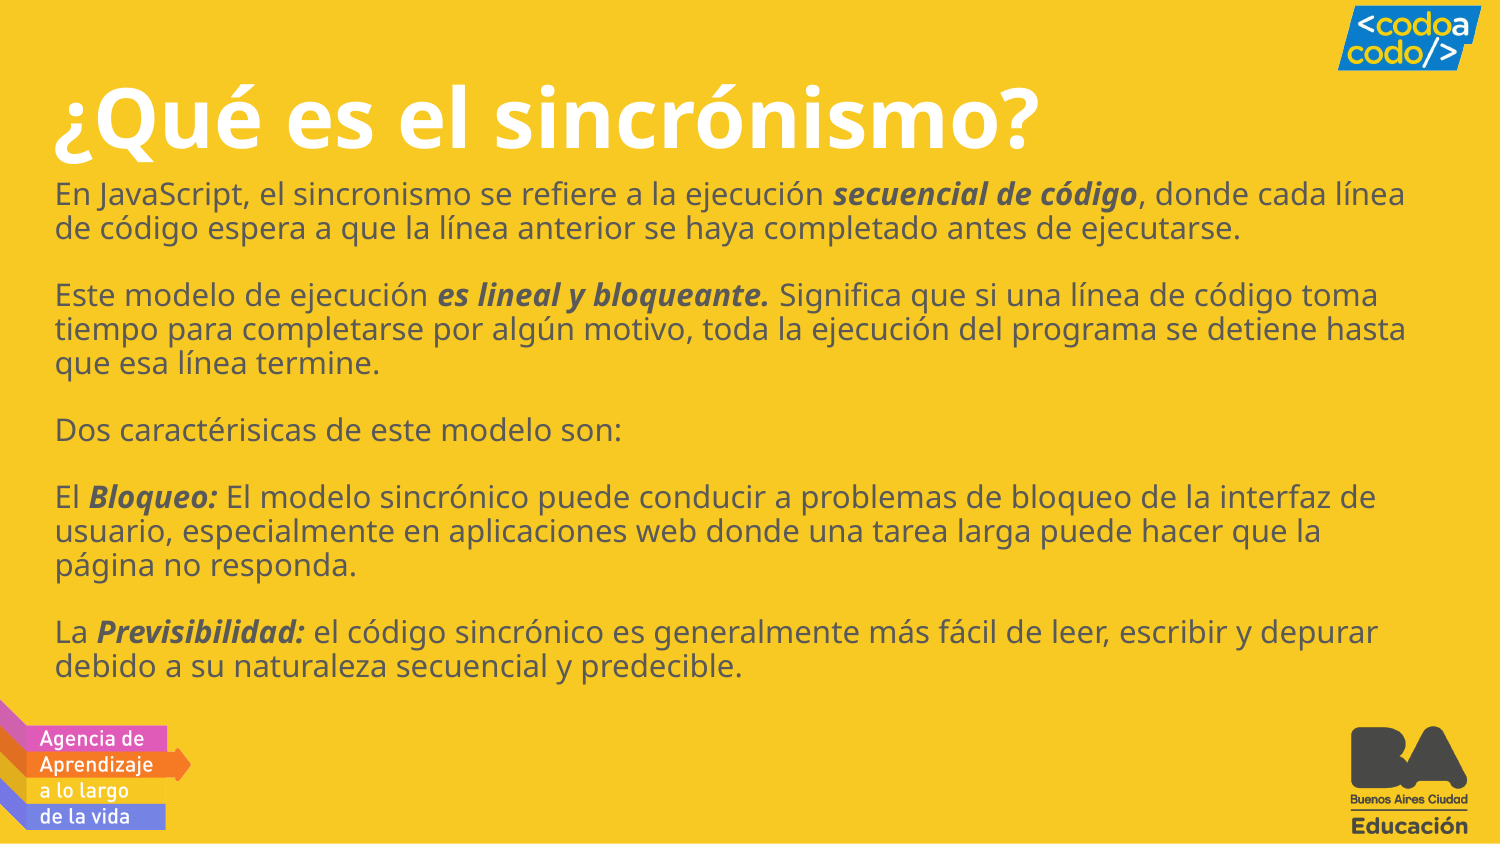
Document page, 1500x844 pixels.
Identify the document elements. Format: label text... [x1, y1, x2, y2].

subtitle En JavaScript, el sincronismo se refiere a la ejecución secuencial de código, donde cada línea de código espera a que la línea anterior se haya completado antes de ejecutarse. Este modelo de ejecución es lineal y bloqueante. Significa que si una línea de código toma tiempo para completarse por algún motivo, toda la ejecución del programa se detiene hasta que esa línea termine. Dos caractérisicas de este modelo son: El Bloqueo: El modelo sincrónico puede conducir a problemas de bloqueo de la interfaz de usuario, especialmente en aplicaciones web donde una tarea larga puede hacer que la página no responda. La Previsibilidad: el código sincrónico es generalmente más fácil de leer, escribir y depurar debido a su naturaleza secuencial y predecible. [39, 163, 1446, 695]
title ¿Qué es el sincrónismo? [38, 1, 1410, 180]
picture [1410, 5, 1482, 71]
picture [0, 699, 191, 830]
picture [1297, 668, 1500, 844]
